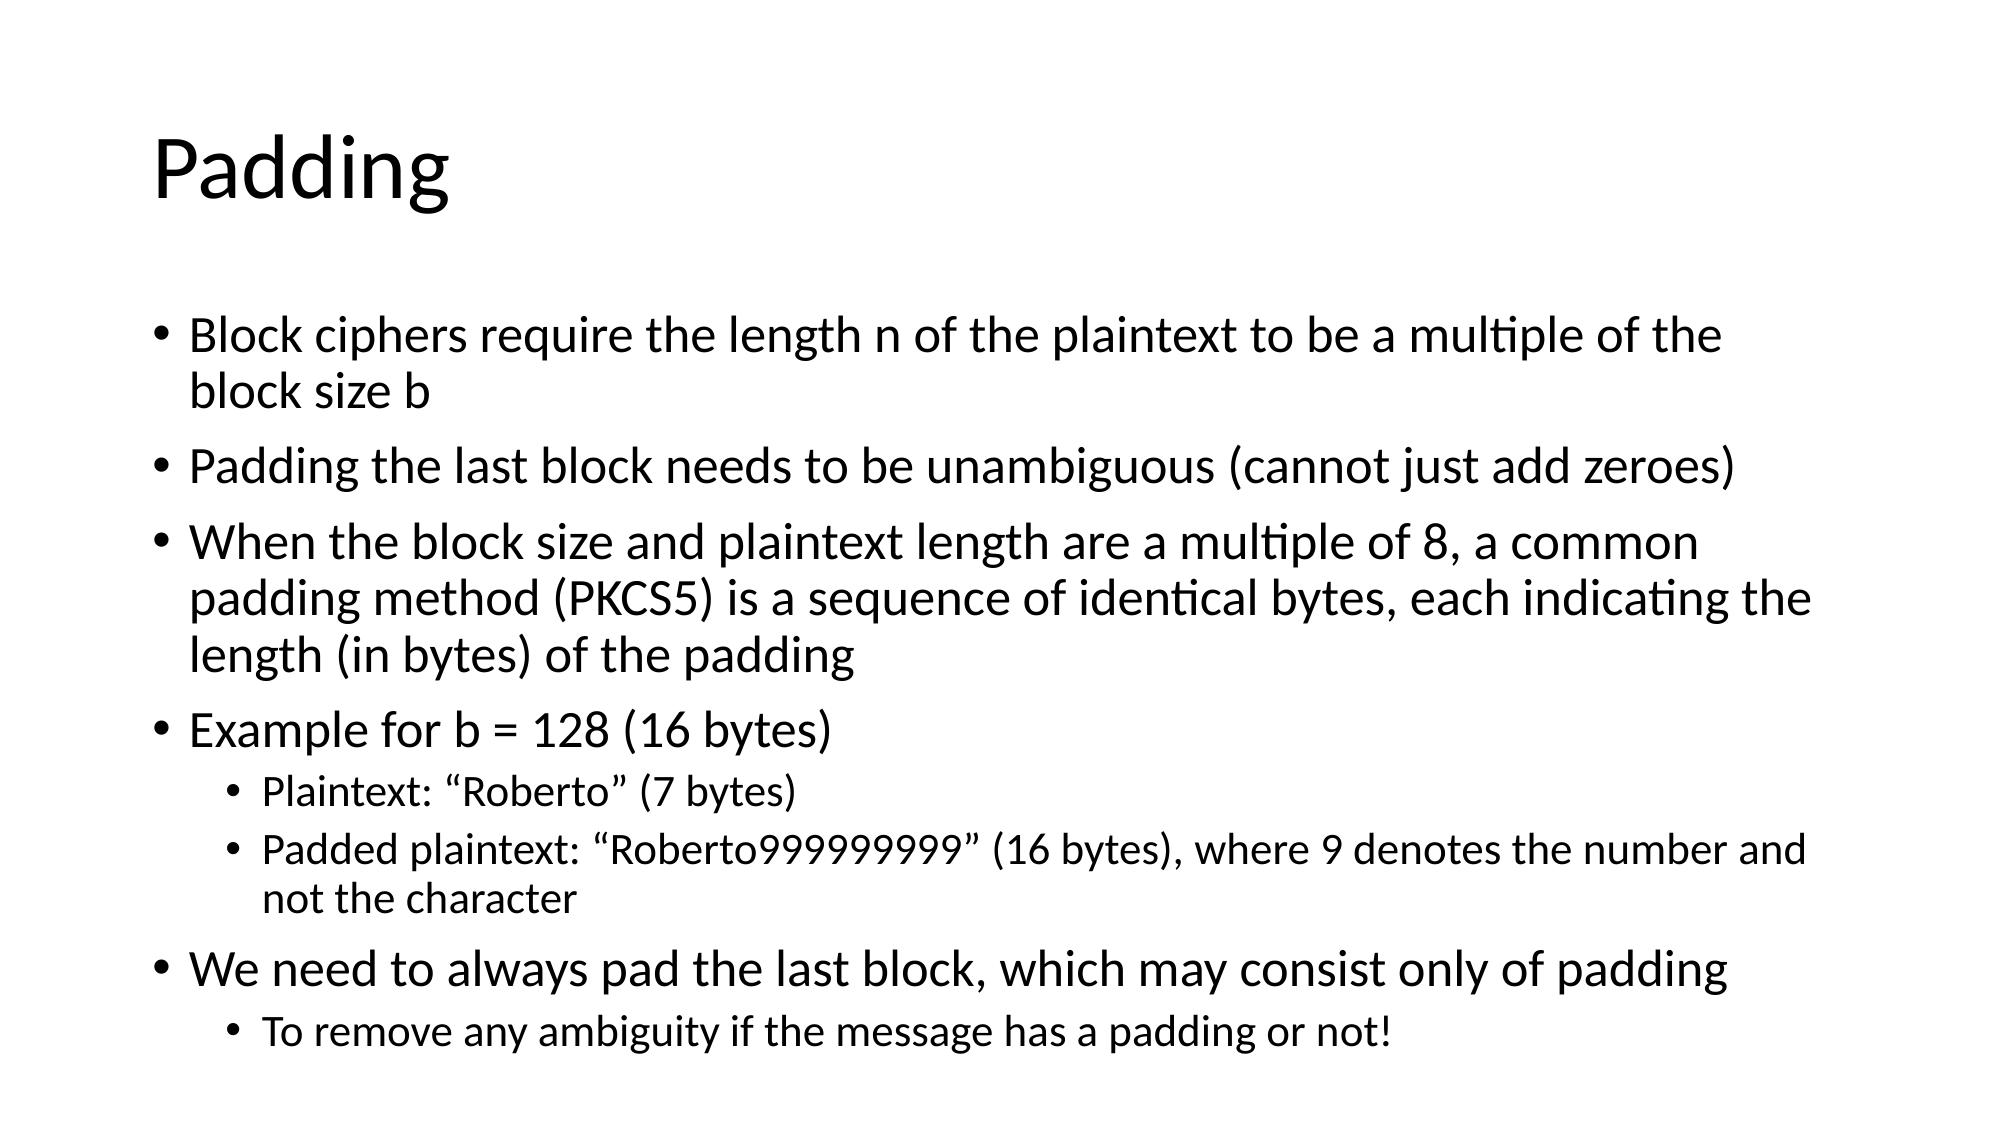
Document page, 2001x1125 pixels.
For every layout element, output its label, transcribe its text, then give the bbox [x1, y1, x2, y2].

title Padding [137, 59, 1863, 278]
list Block ciphers require the length n of the plaintext to be a multiple of the block size b Padding the last block needs to be unambiguous (cannot just add zeroes) When the block size and plaintext length are a multiple of 8, a common padding method (PKCS5) is a sequence of identical bytes, each indicating the length (in bytes) of the padding Example for b = 128 (16 bytes) Plaintext: “Roberto” (7 bytes) Padded plaintext: “Roberto999999999” (16 bytes), where 9 denotes the number and not the character We need to always pad the last block, which may consist only of padding To remove any ambiguity if the message has a padding or not! [137, 299, 1863, 1077]
